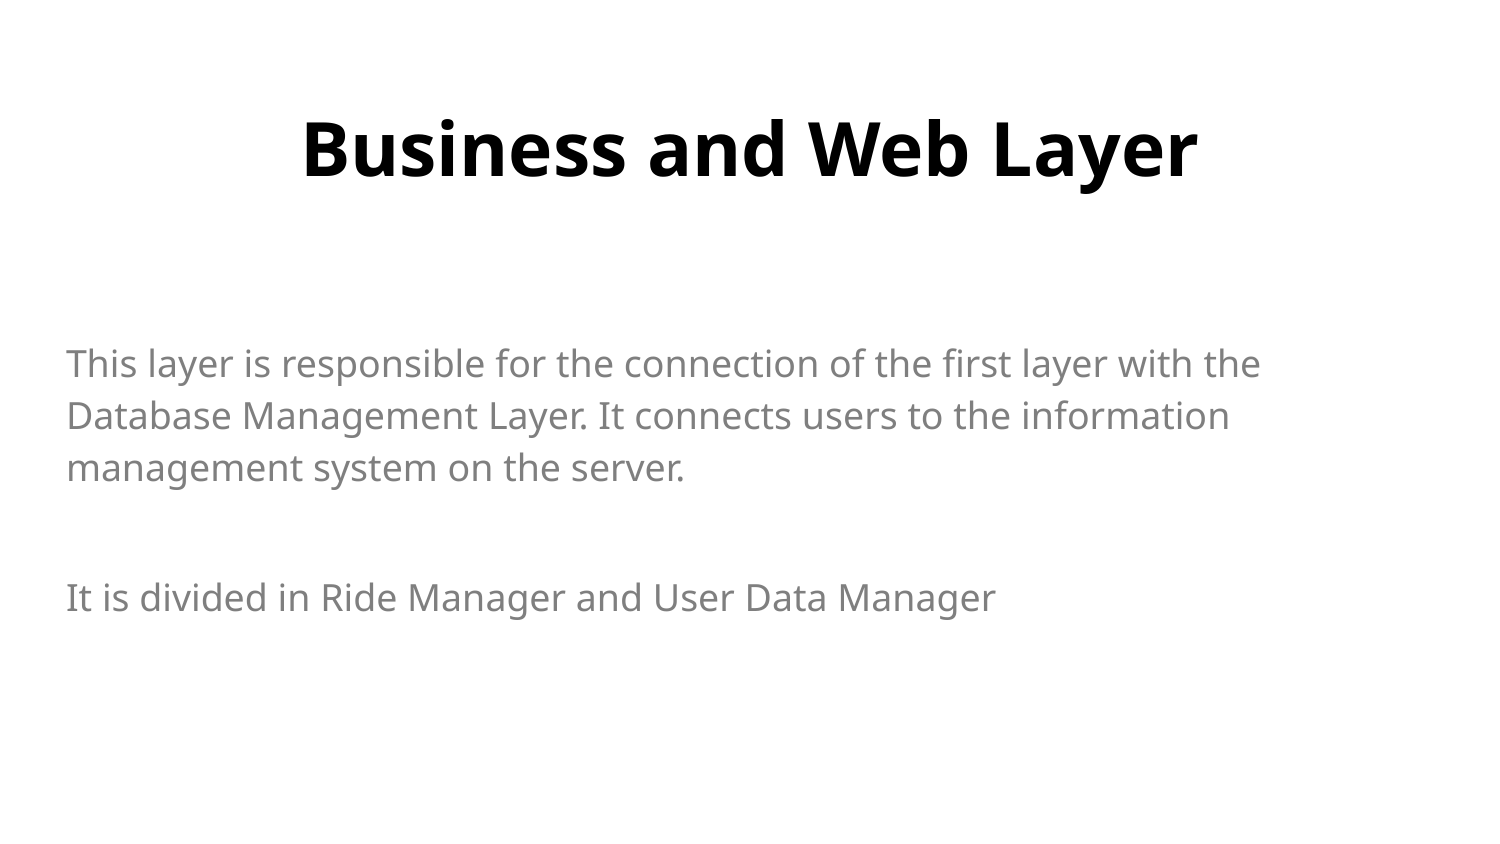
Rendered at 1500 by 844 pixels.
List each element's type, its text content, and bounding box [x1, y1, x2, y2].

title Business and Web Layer [51, 72, 1449, 176]
list This layer is responsible for the connection of the first layer with the Database Management Layer. It connects users to the information management system on the server. It is divided in Ride Manager and User Data Manager [51, 318, 1449, 750]
